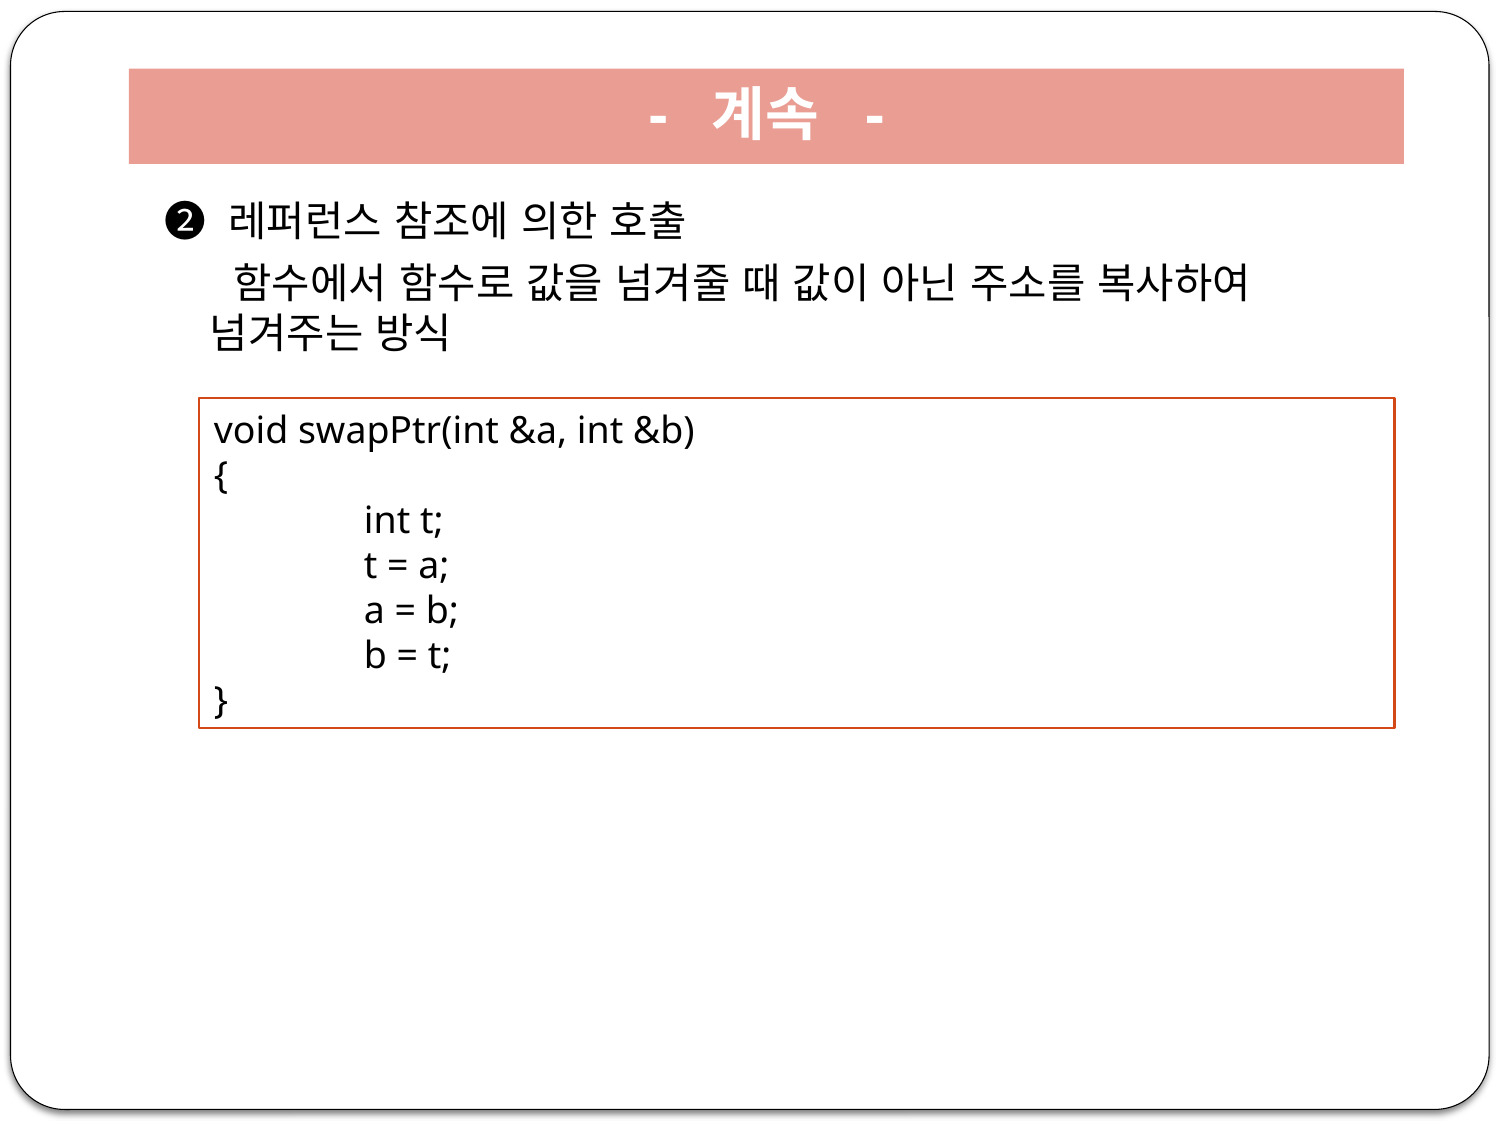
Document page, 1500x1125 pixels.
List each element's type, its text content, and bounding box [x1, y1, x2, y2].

list ❷ 레퍼런스 참조에 의한 호출 함수에서 함수로 값을 넘겨줄 때 값이 아닌 주소를 복사하여 넘겨주는 방식 [150, 187, 1425, 1055]
text_box void swapPtr(int &a, int &b) { int t; t = a; a = b; b = t; } [198, 397, 1396, 729]
text_box [0, 0, 1500, 75]
title - 계속 - [128, 75, 1404, 164]
